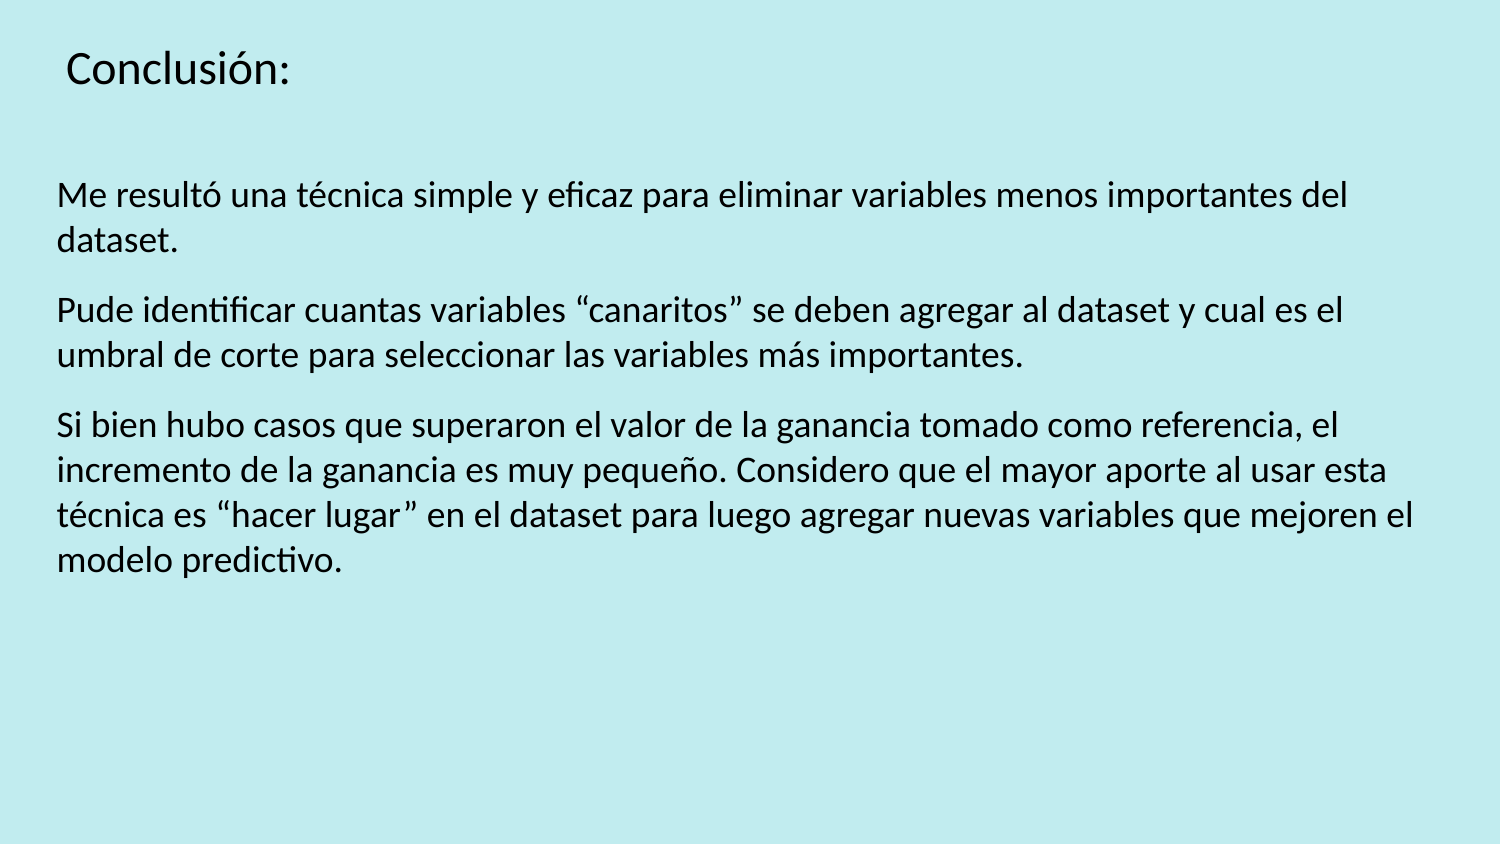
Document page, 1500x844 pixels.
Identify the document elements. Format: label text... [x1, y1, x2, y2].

title Conclusión: [51, 21, 1449, 155]
list Me resultó una técnica simple y eficaz para eliminar variables menos importantes del dataset. Pude identificar cuantas variables “canaritos” se deben agregar al dataset y cual es el umbral de corte para seleccionar las variables más importantes. Si bien hubo casos que superaron el valor de la ganancia tomado como referencia, el incremento de la ganancia es muy pequeño. Considero que el mayor aporte al usar esta técnica es “hacer lugar” en el dataset para luego agregar nuevas variables que mejoren el modelo predictivo. [41, 154, 1440, 806]
